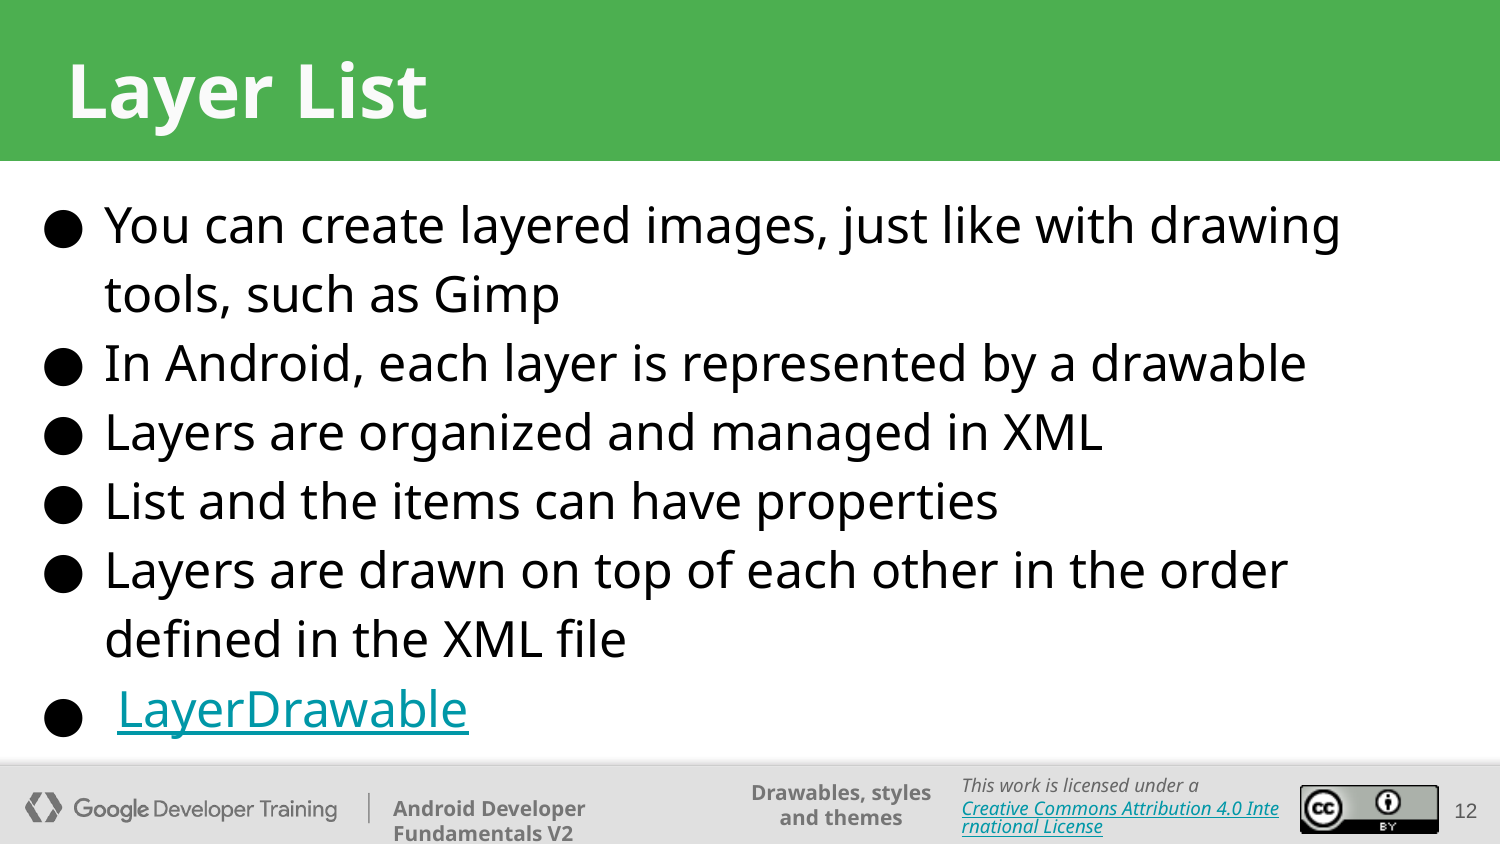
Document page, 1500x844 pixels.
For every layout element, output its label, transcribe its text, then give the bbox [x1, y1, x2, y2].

list You can create layered images, just like with drawing tools, such as Gimp In Android, each layer is represented by a drawable Layers are organized and managed in XML List and the items can have properties Layers are drawn on top of each other in the order defined in the XML file LayerDrawable [14, 169, 1480, 747]
slide_number 12 [1402, 777, 1493, 842]
picture [0, 161, 1500, 844]
title Layer List [51, 28, 1449, 122]
